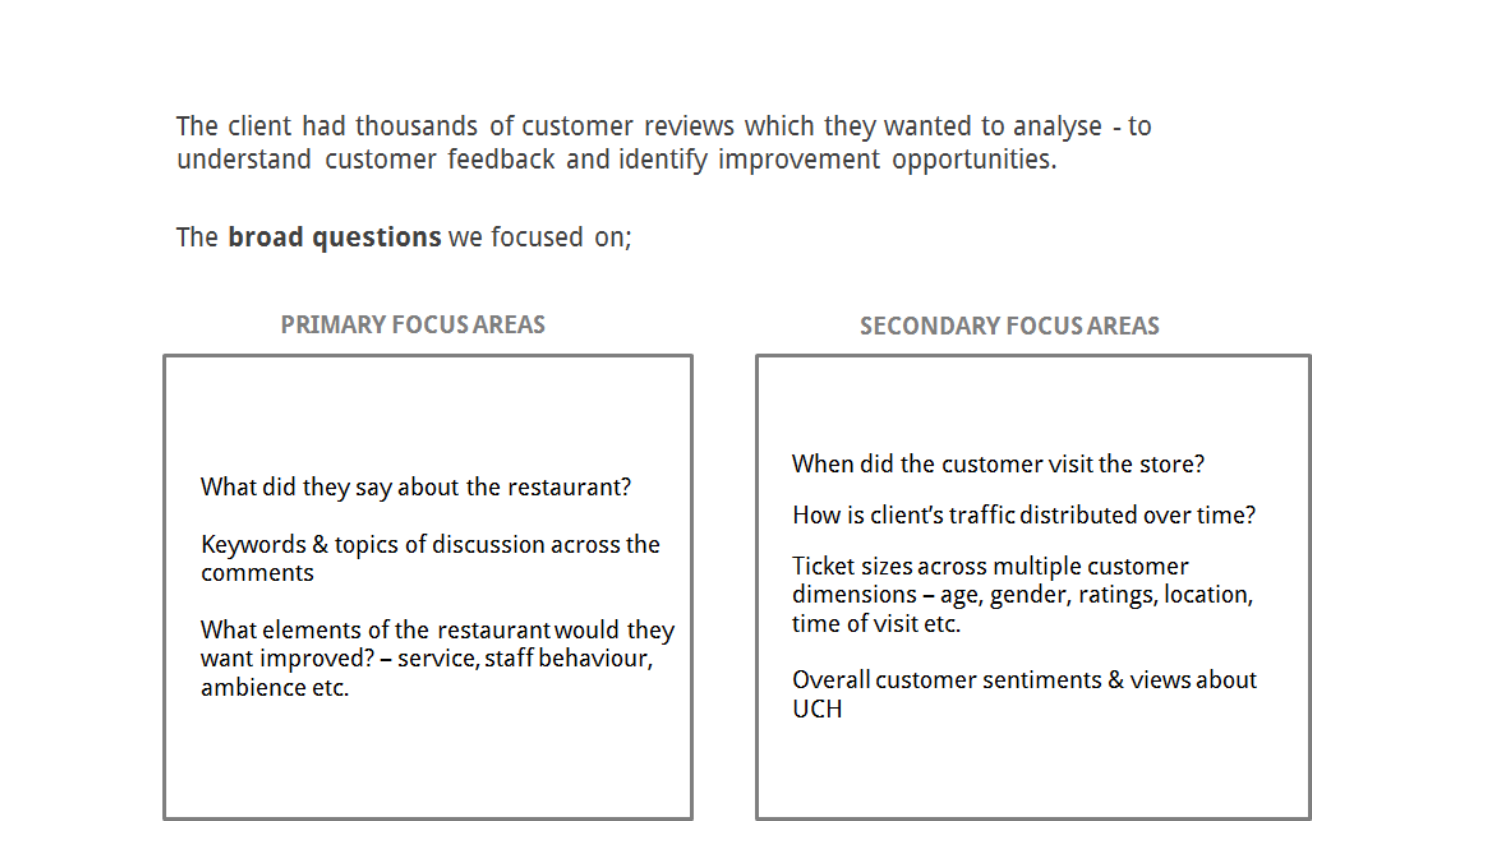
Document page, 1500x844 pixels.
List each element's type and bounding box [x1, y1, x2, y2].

picture [160, 101, 1312, 821]
